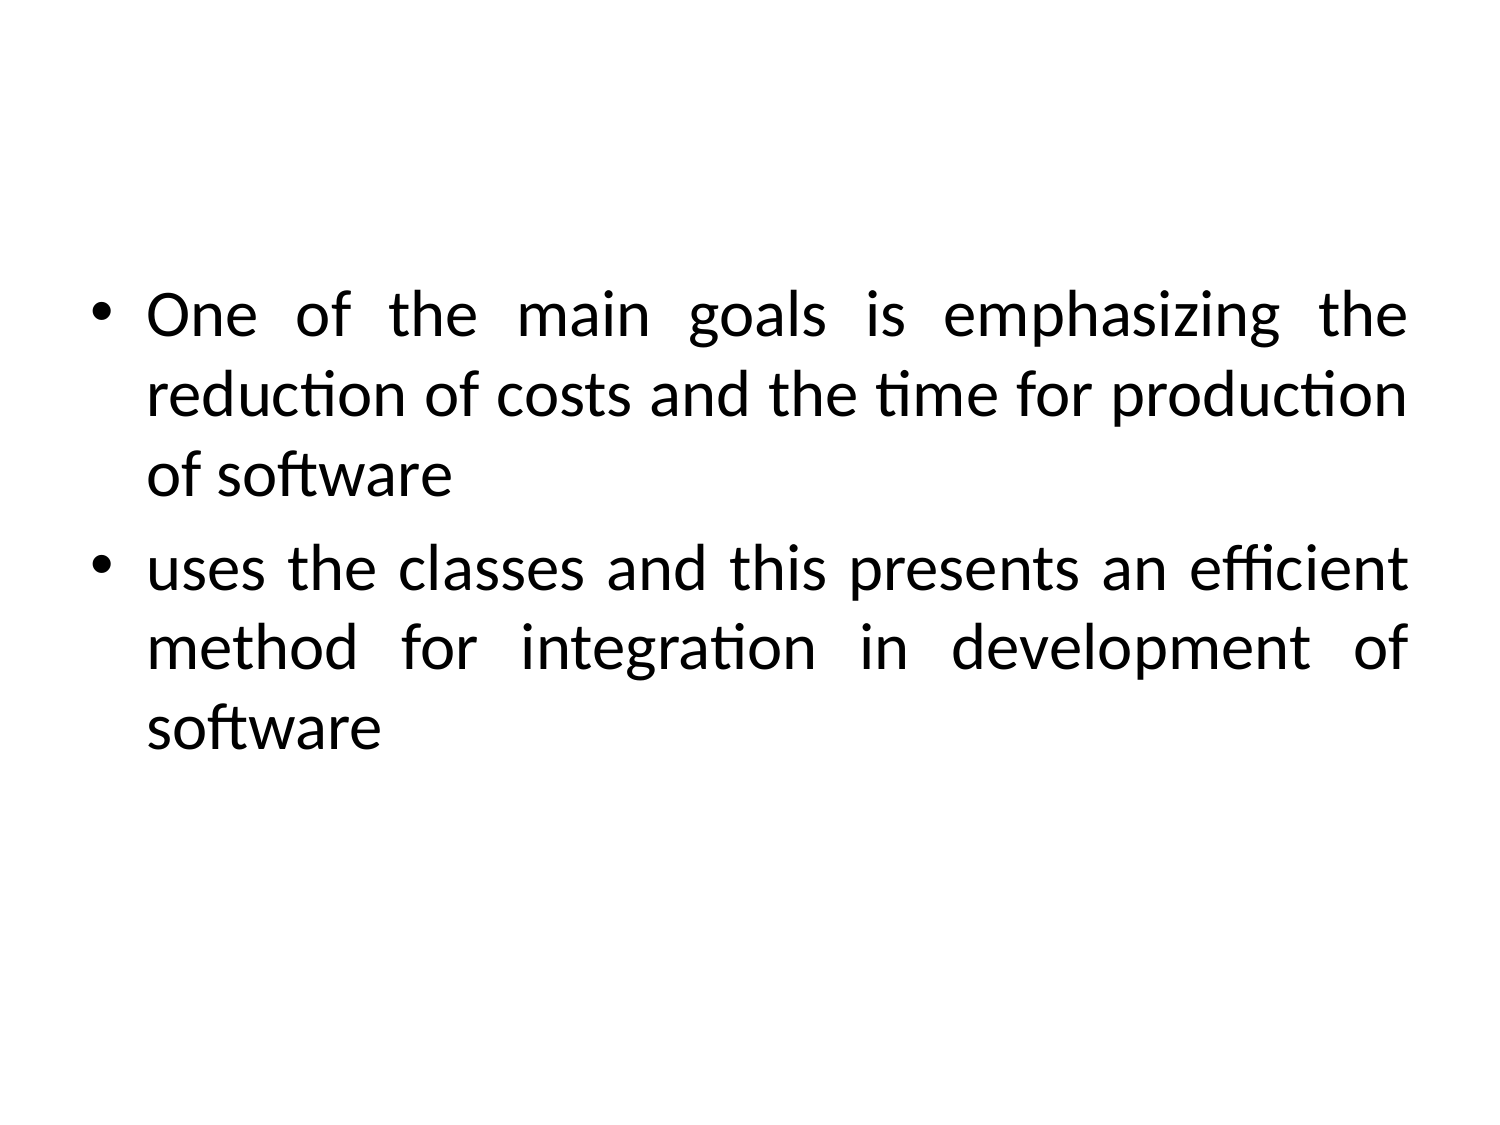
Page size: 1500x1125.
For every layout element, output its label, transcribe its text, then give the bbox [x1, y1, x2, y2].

list One of the main goals is emphasizing the reduction of costs and the time for production of software uses the classes and this presents an efficient method for integration in development of software [75, 262, 1425, 1005]
